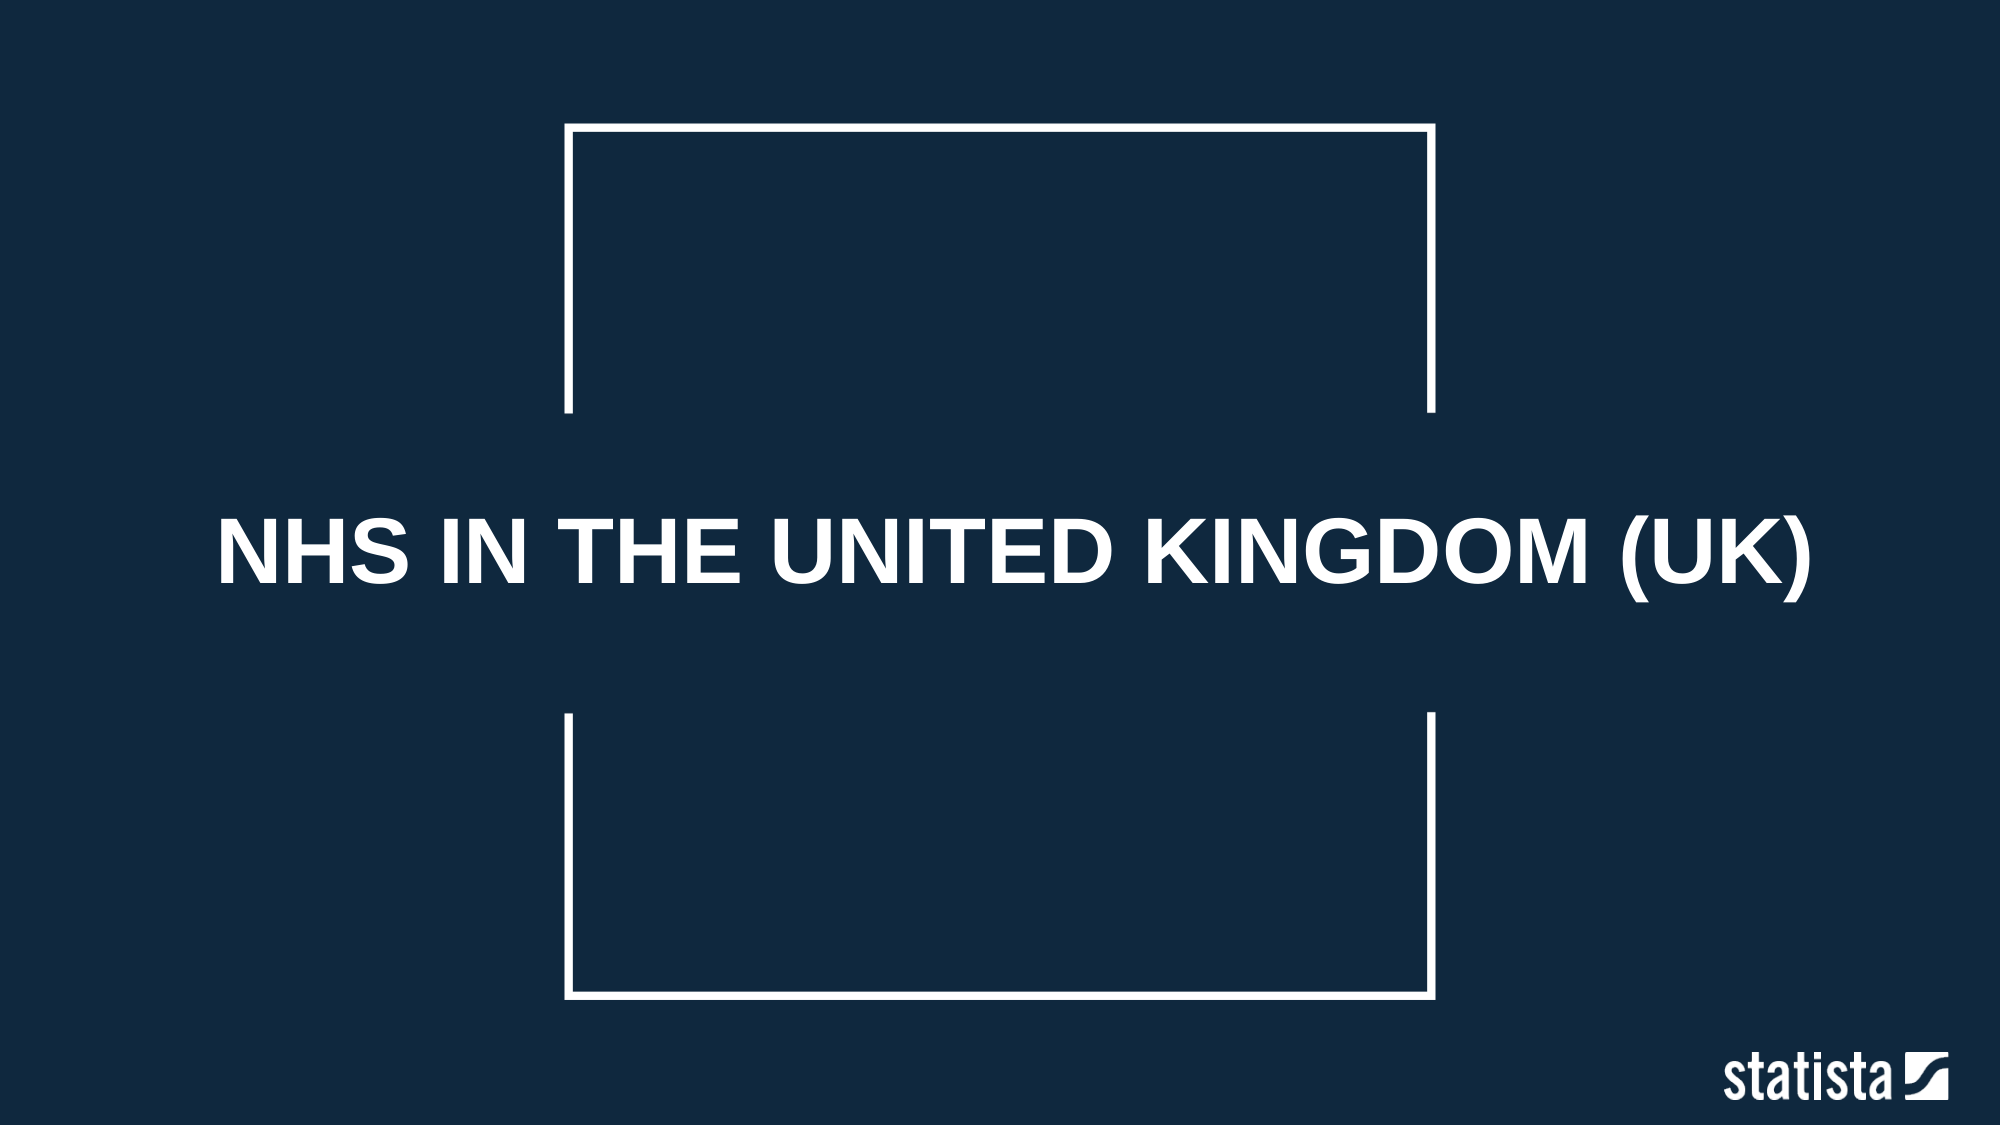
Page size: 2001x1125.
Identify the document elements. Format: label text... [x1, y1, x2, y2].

text_box [1722, 1051, 1951, 1102]
text_box [195, 109, 1805, 1016]
text_box NHS IN THE UNITED KINGDOM (UK) [196, 479, 1836, 612]
